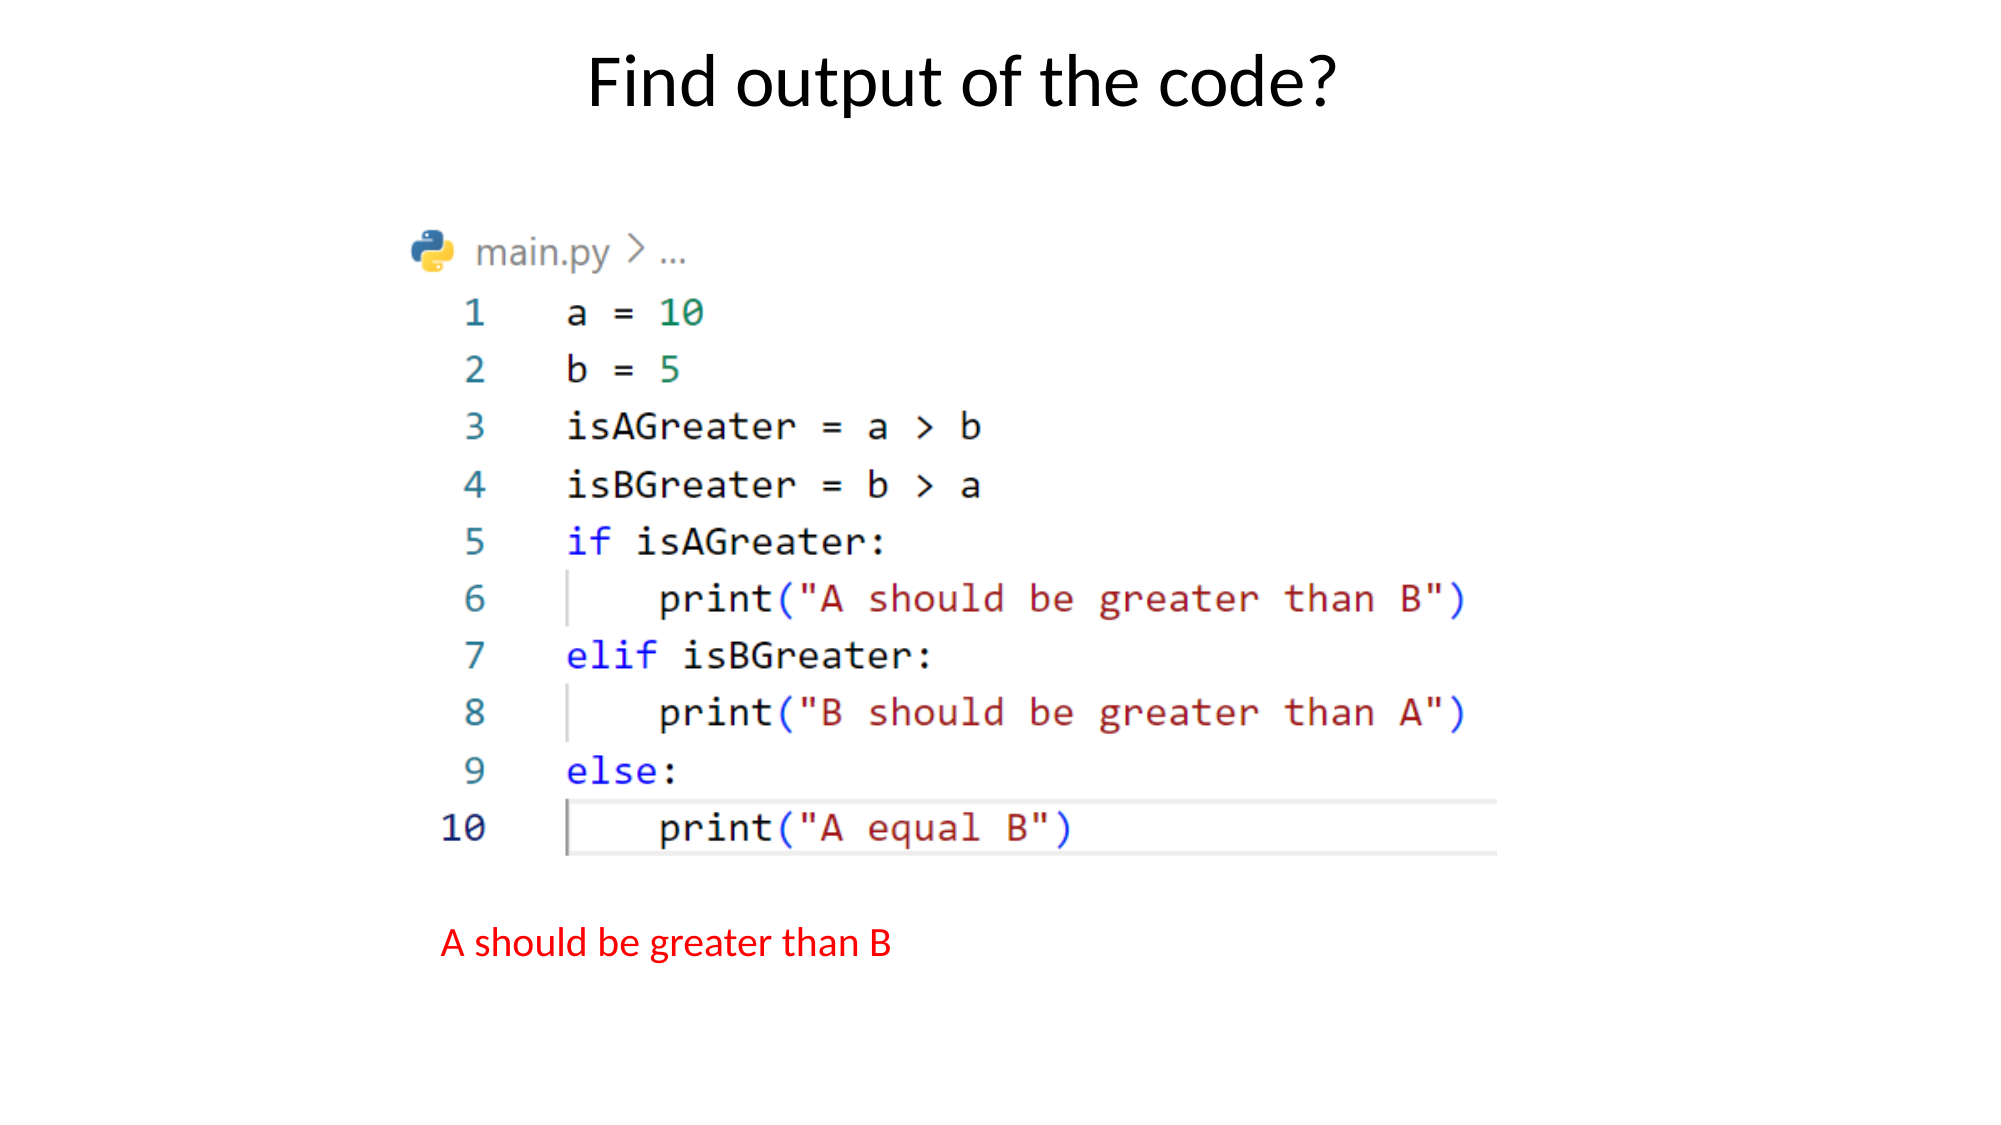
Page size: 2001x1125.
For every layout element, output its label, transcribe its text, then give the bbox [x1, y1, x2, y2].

picture [391, 217, 1497, 908]
text_box A should be greater than B [425, 907, 1504, 973]
text_box Find output of the code? [573, 23, 1356, 129]
